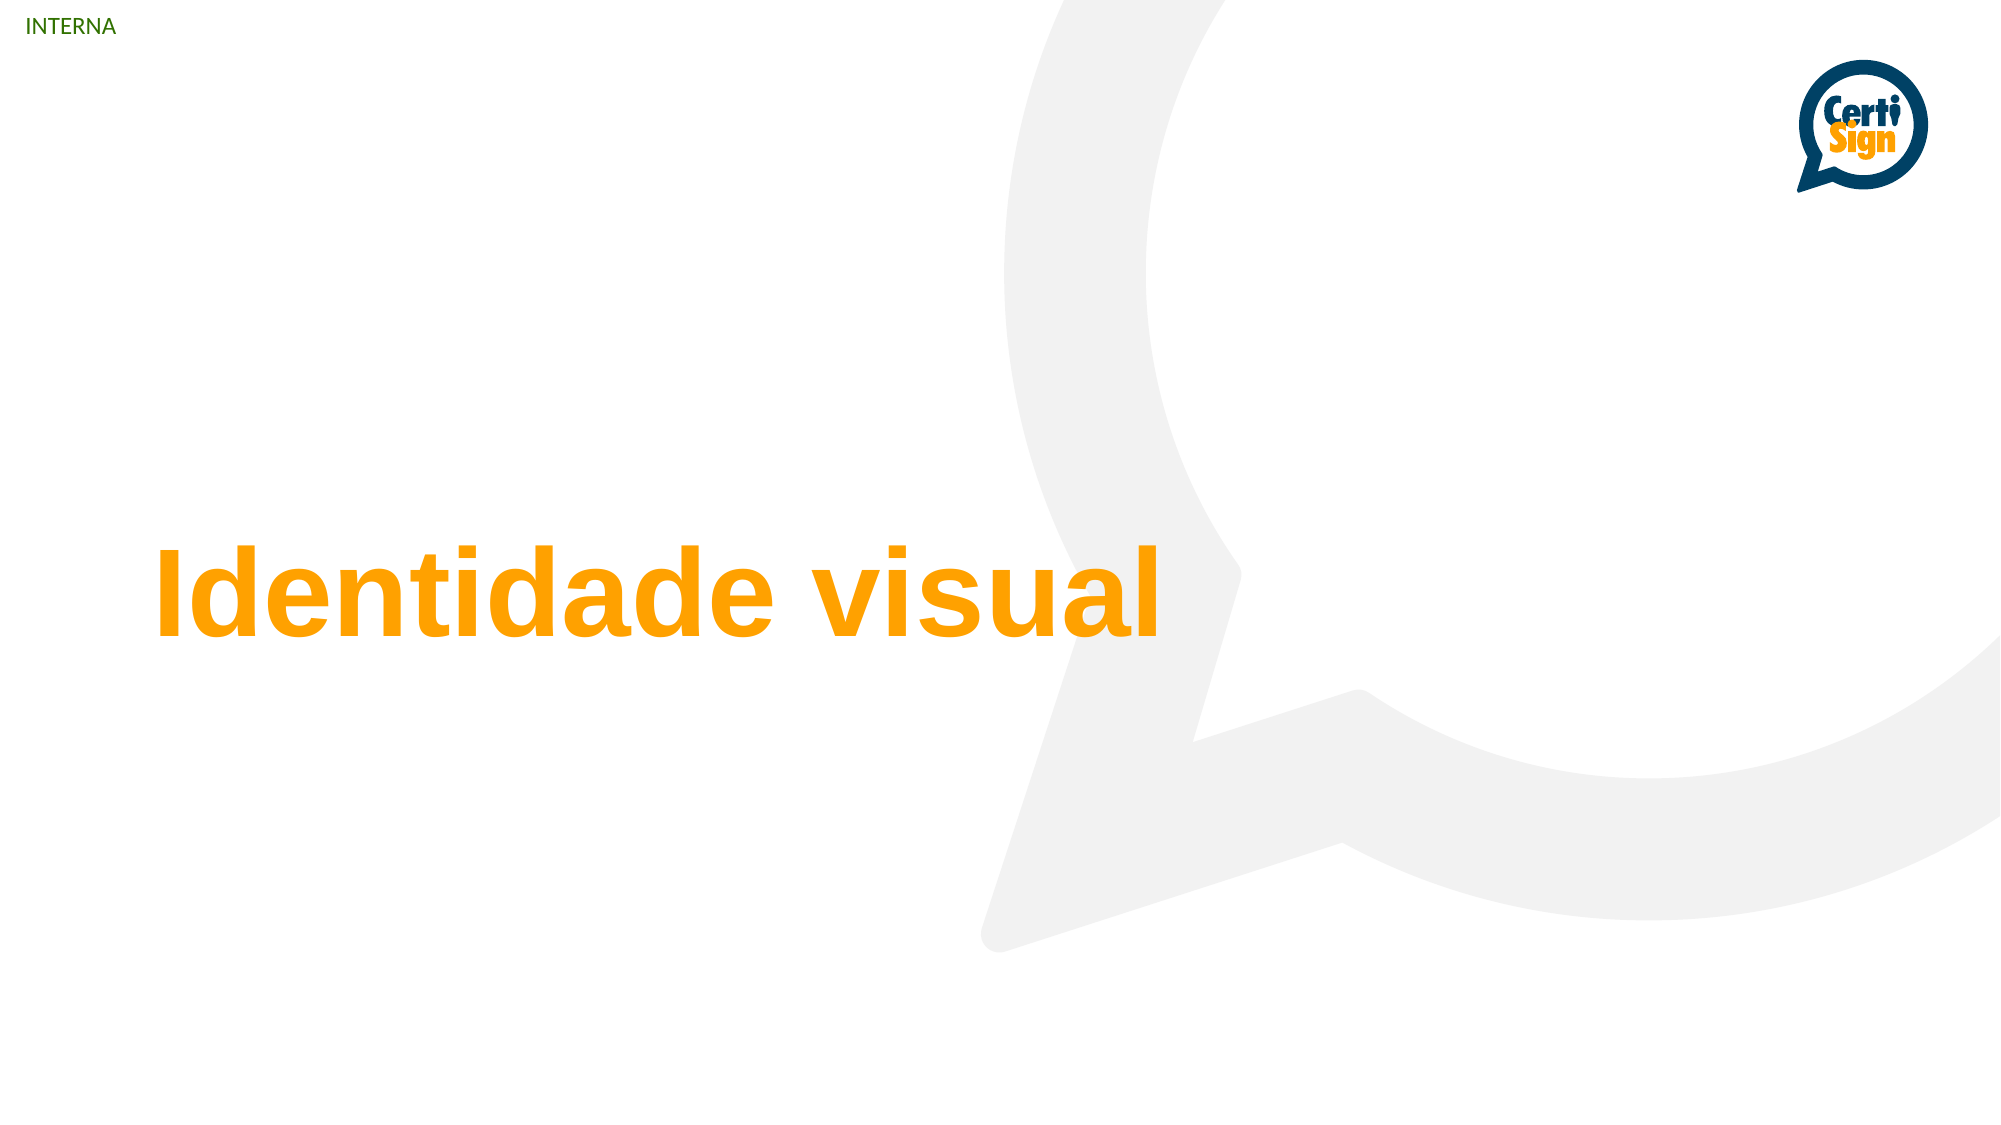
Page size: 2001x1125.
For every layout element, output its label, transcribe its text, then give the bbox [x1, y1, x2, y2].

text_box Identidade visual [137, 453, 1863, 672]
